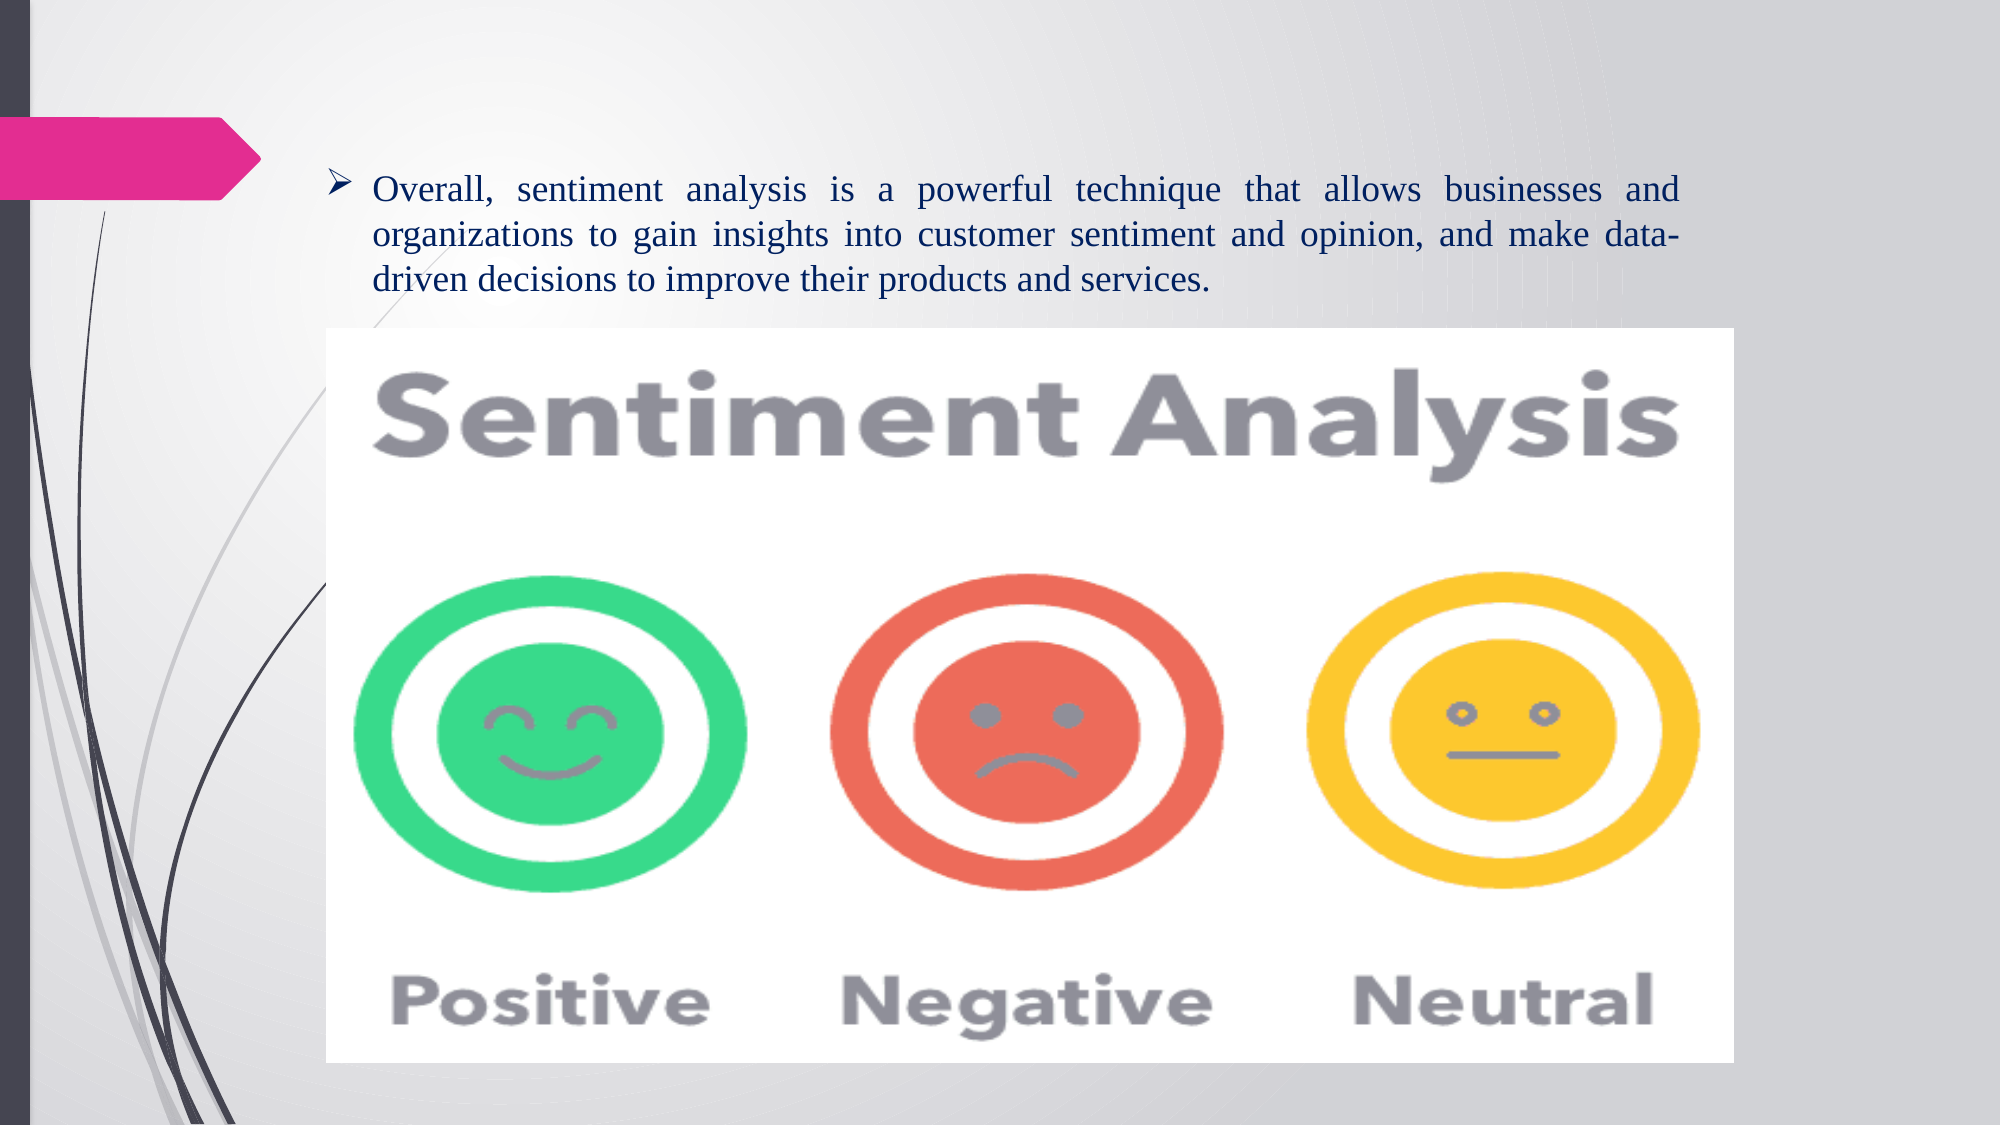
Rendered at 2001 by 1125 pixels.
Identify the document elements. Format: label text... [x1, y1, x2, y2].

picture [326, 328, 1735, 1063]
text_box Overall, sentiment analysis is a powerful technique that allows businesses and organizations to gain insights into customer sentiment and opinion, and make data-driven decisions to improve their products and services. [310, 156, 1697, 351]
